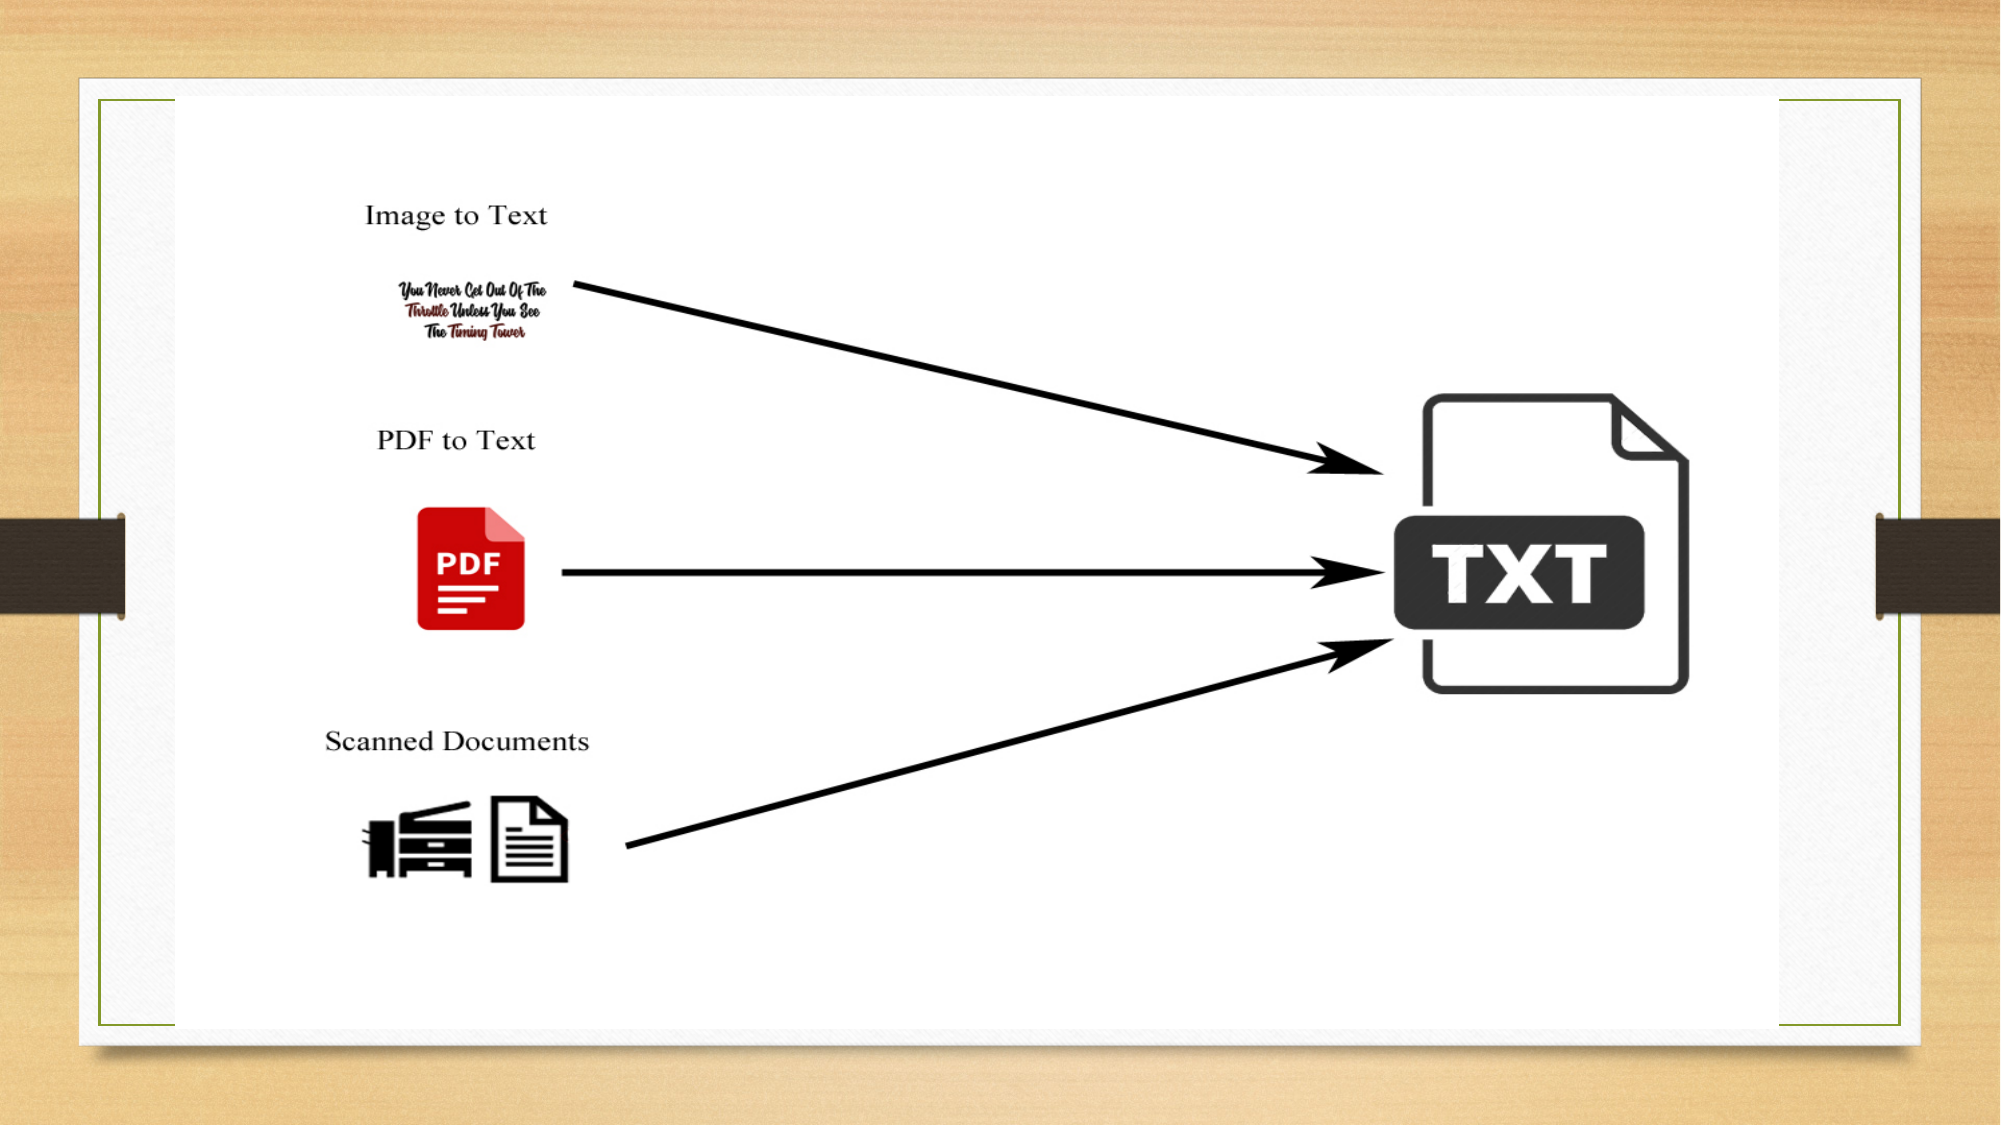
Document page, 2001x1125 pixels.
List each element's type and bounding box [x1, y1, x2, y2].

list [175, 96, 1779, 1029]
picture [0, 0, 2001, 1125]
